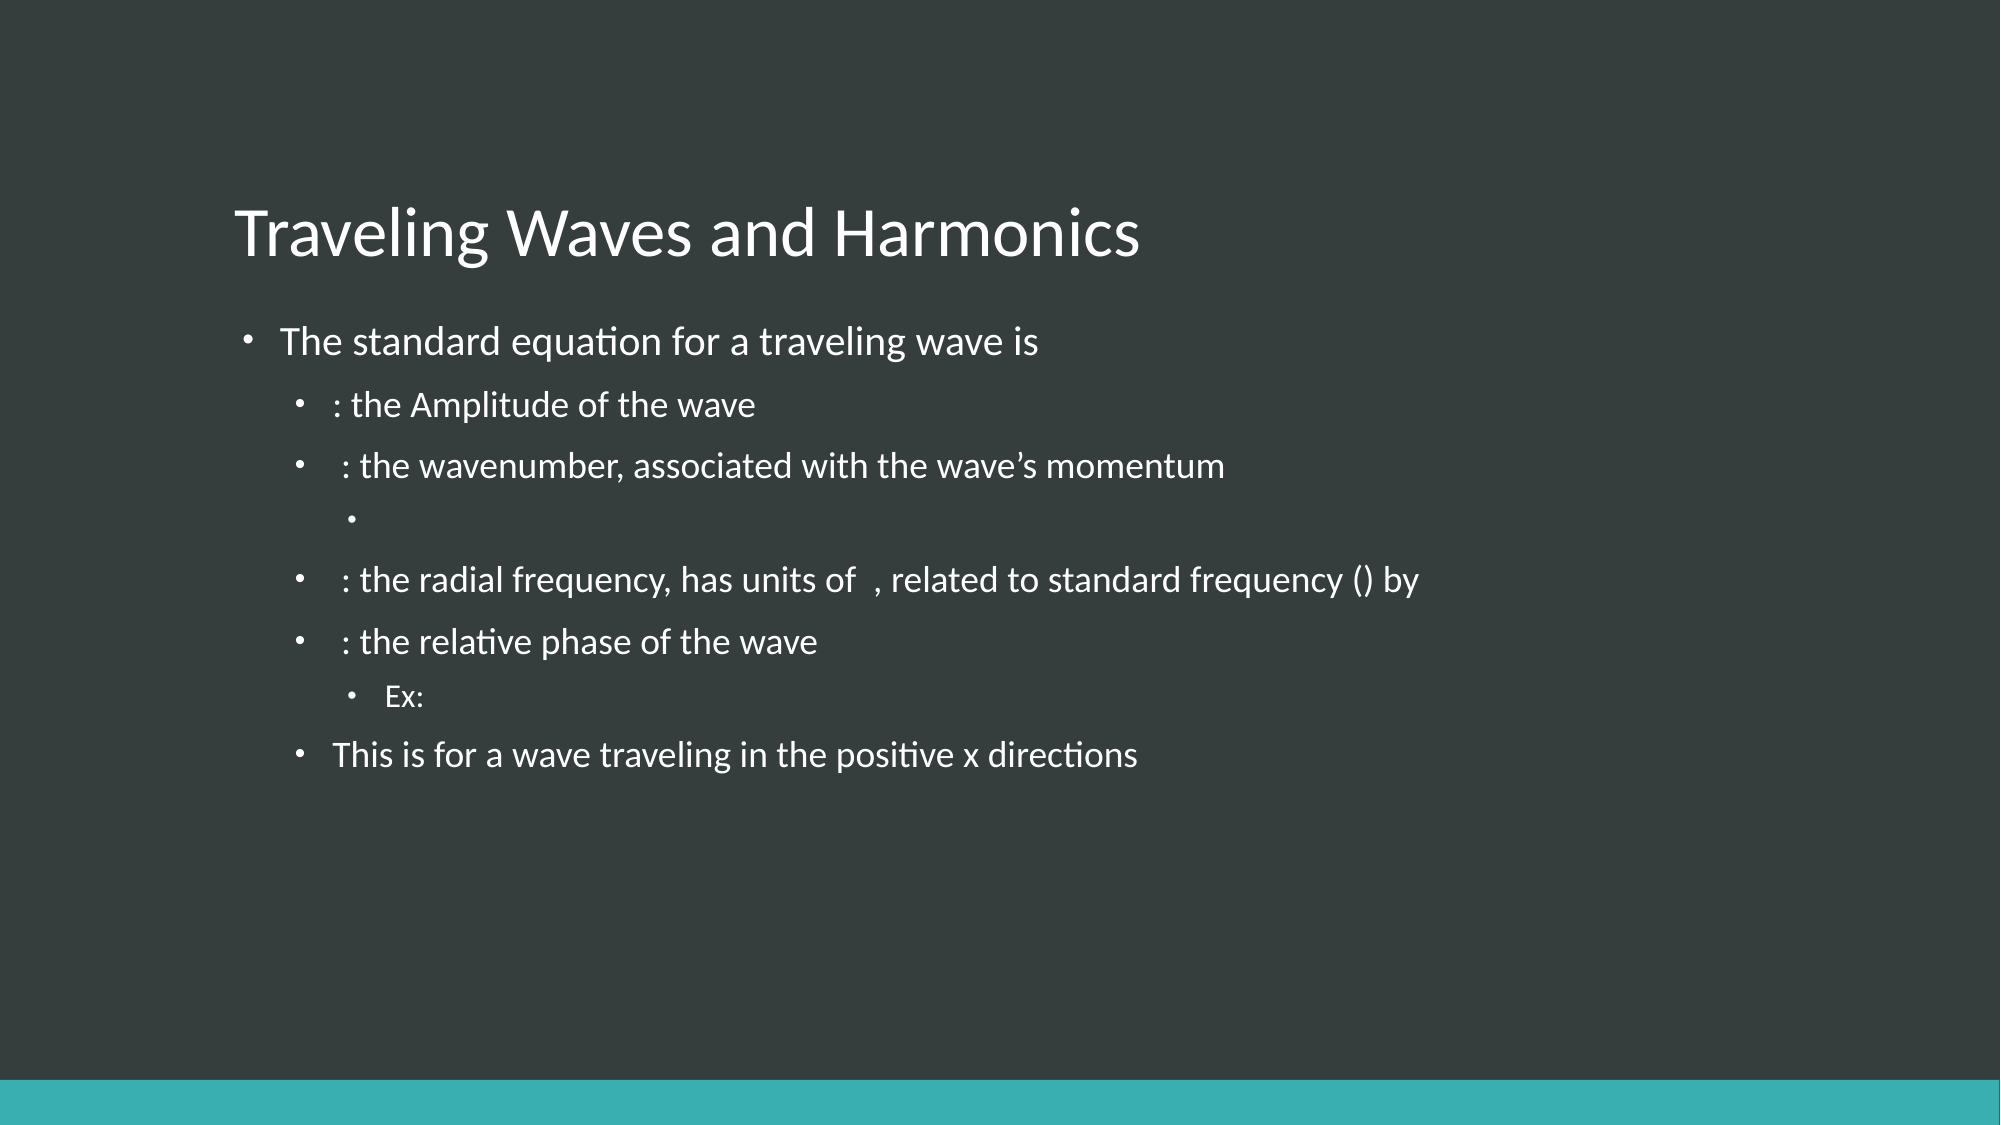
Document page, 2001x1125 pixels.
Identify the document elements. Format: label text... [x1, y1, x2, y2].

title Traveling Waves and Harmonics [219, 76, 1780, 279]
